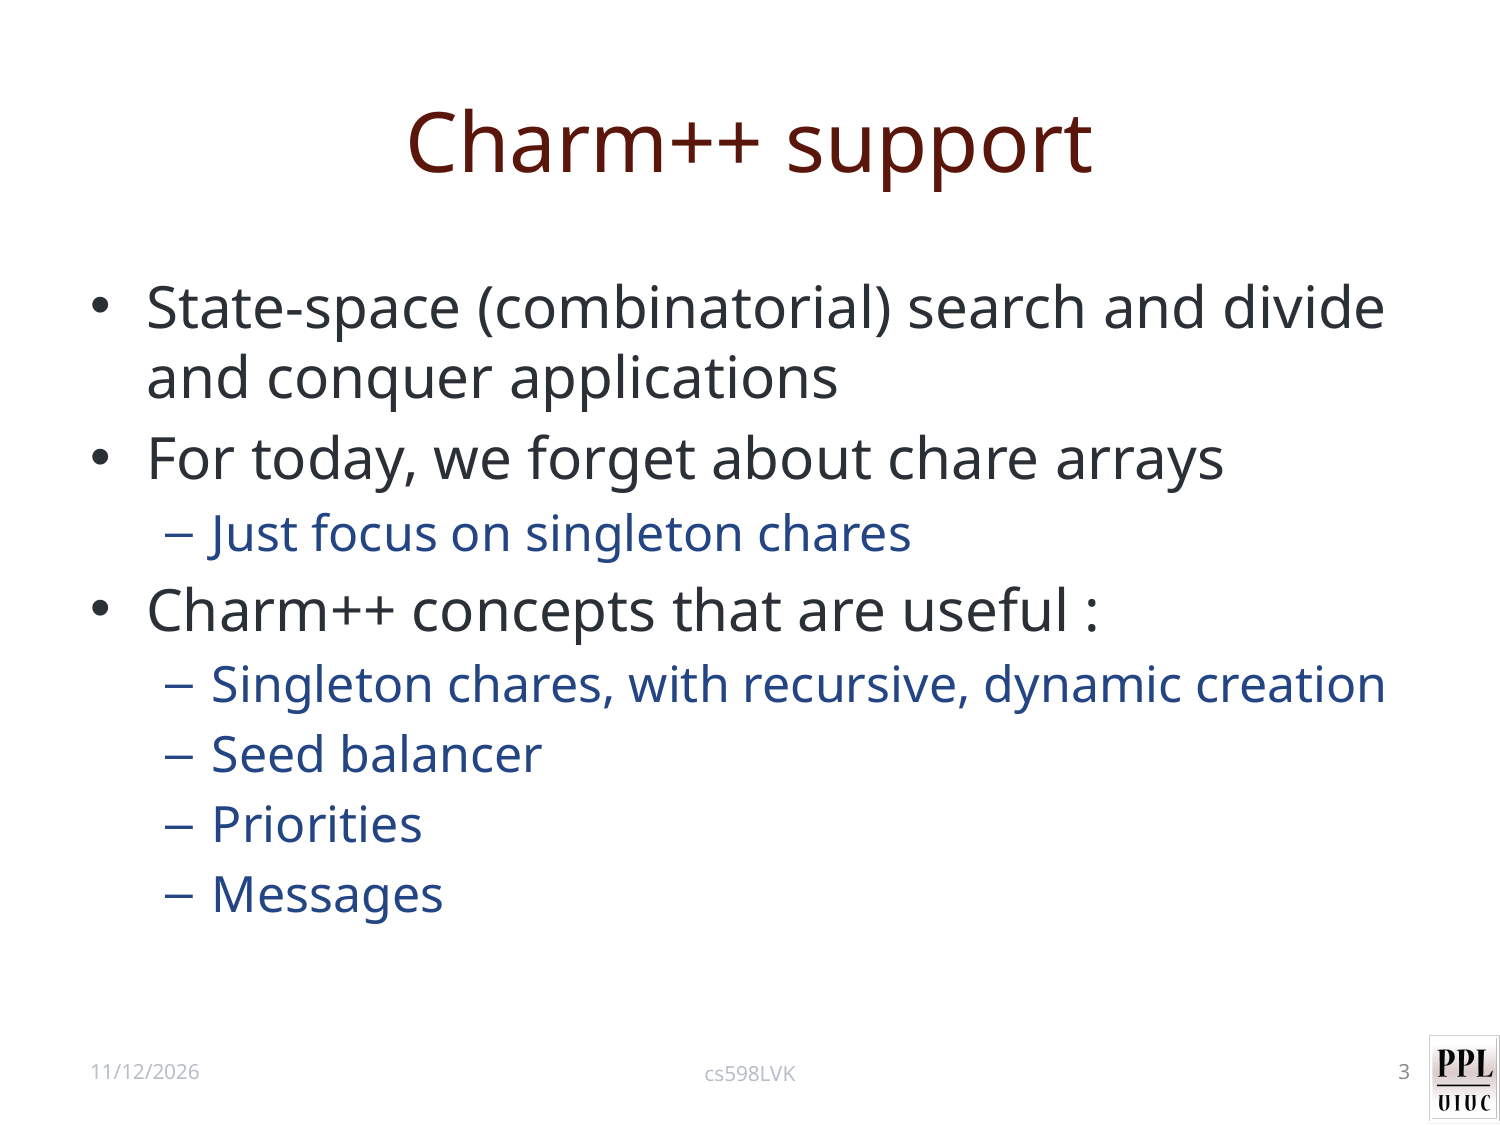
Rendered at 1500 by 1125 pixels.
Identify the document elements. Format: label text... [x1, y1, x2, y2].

list State-space (combinatorial) search and divide and conquer applications For today, we forget about chare arrays Just focus on singleton chares Charm++ concepts that are useful : Singleton chares, with recursive, dynamic creation Seed balancer Priorities Messages [75, 262, 1425, 1005]
slide_number 3 [1074, 1042, 1425, 1103]
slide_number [75, 1042, 425, 1103]
title Charm++ support [75, 45, 1425, 233]
footer cs598LVK [512, 1042, 988, 1103]
picture [1425, 1032, 1500, 1125]
